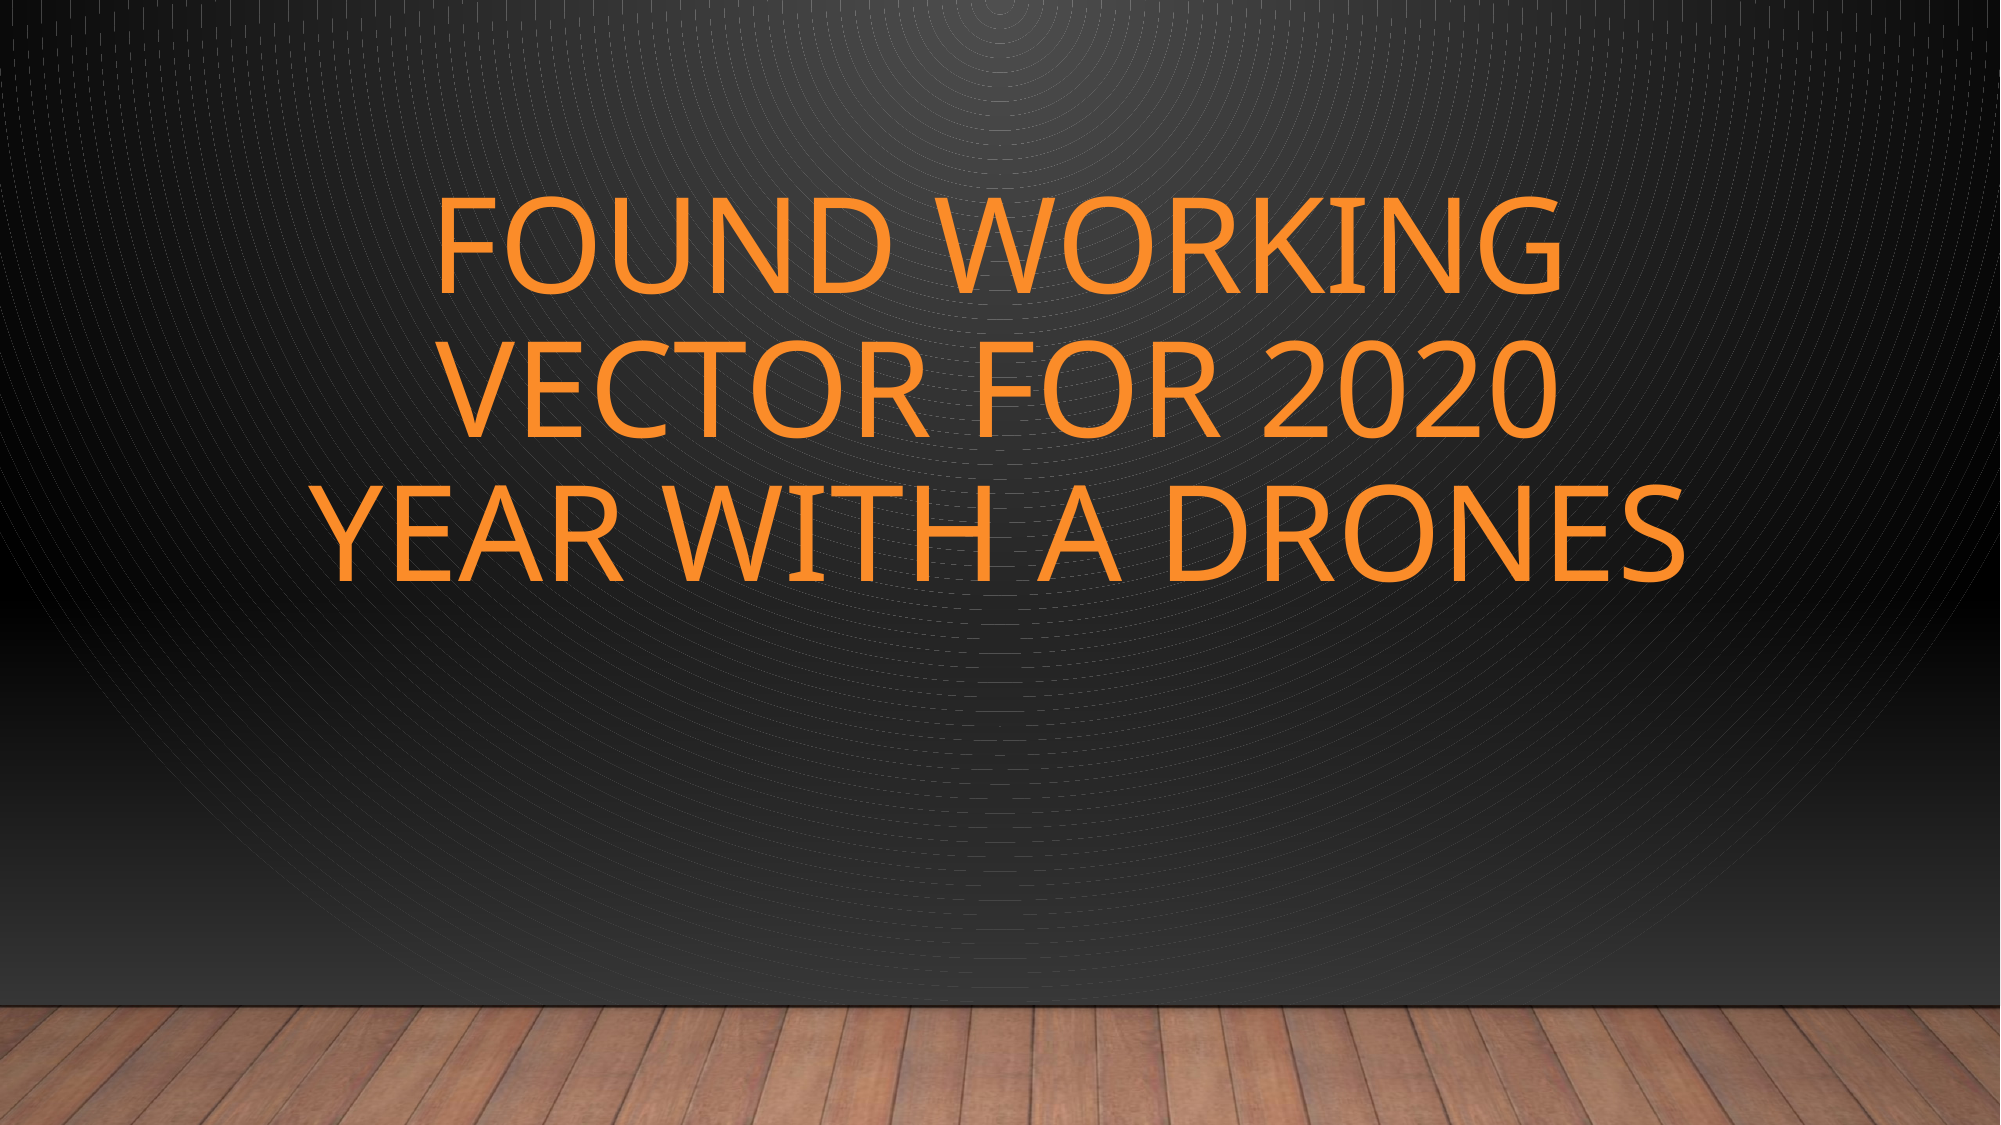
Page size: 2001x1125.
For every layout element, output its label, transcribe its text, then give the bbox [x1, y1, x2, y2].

picture [0, 1005, 2000, 1125]
title Found Working vector for 2020 Year with a drones [291, 131, 1708, 611]
